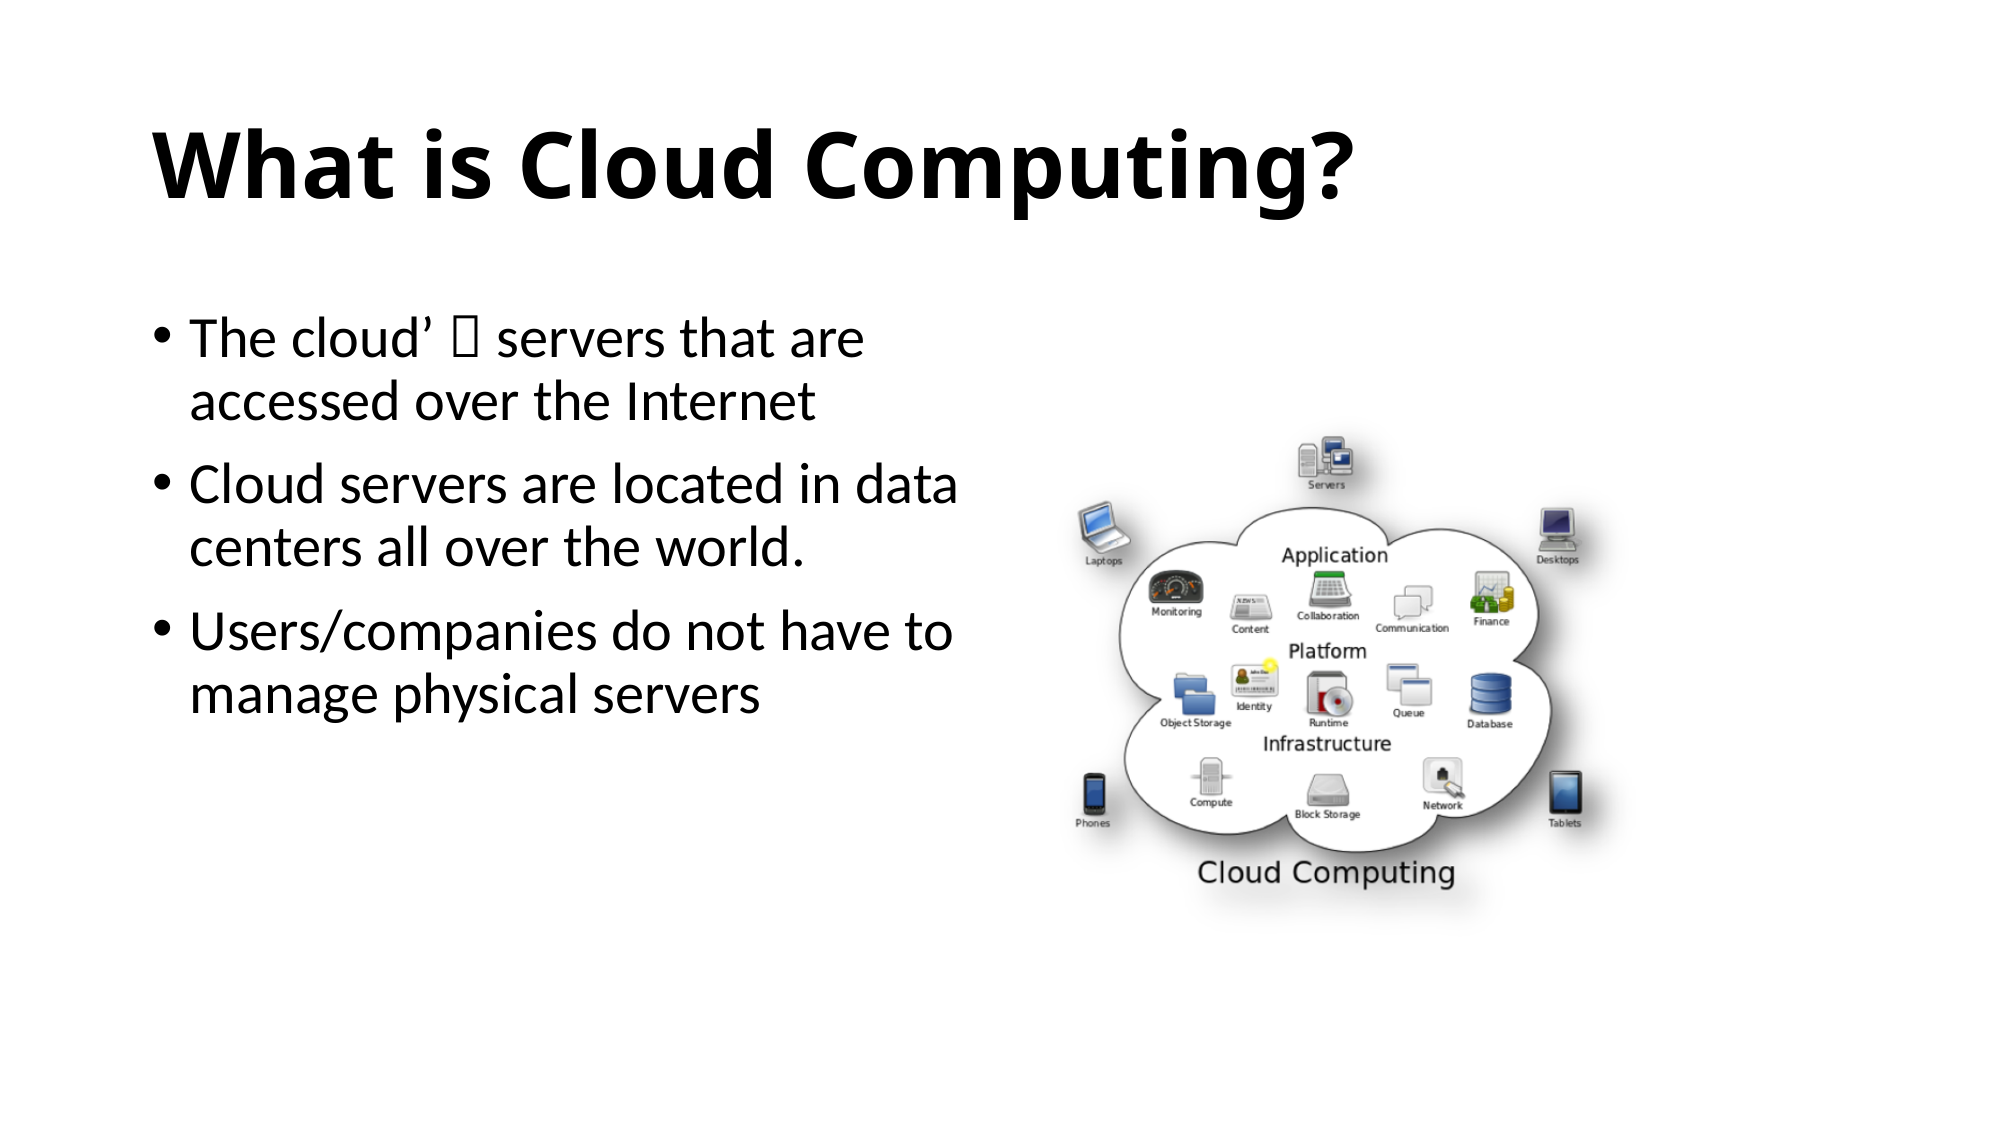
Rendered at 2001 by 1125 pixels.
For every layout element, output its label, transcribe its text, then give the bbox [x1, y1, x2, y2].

picture [1023, 383, 1667, 974]
title What is Cloud Computing? [137, 59, 1863, 278]
list The cloud’  servers that are accessed over the Internet Cloud servers are located in data centers all over the world. Users/companies do not have to manage physical servers [137, 299, 988, 1014]
